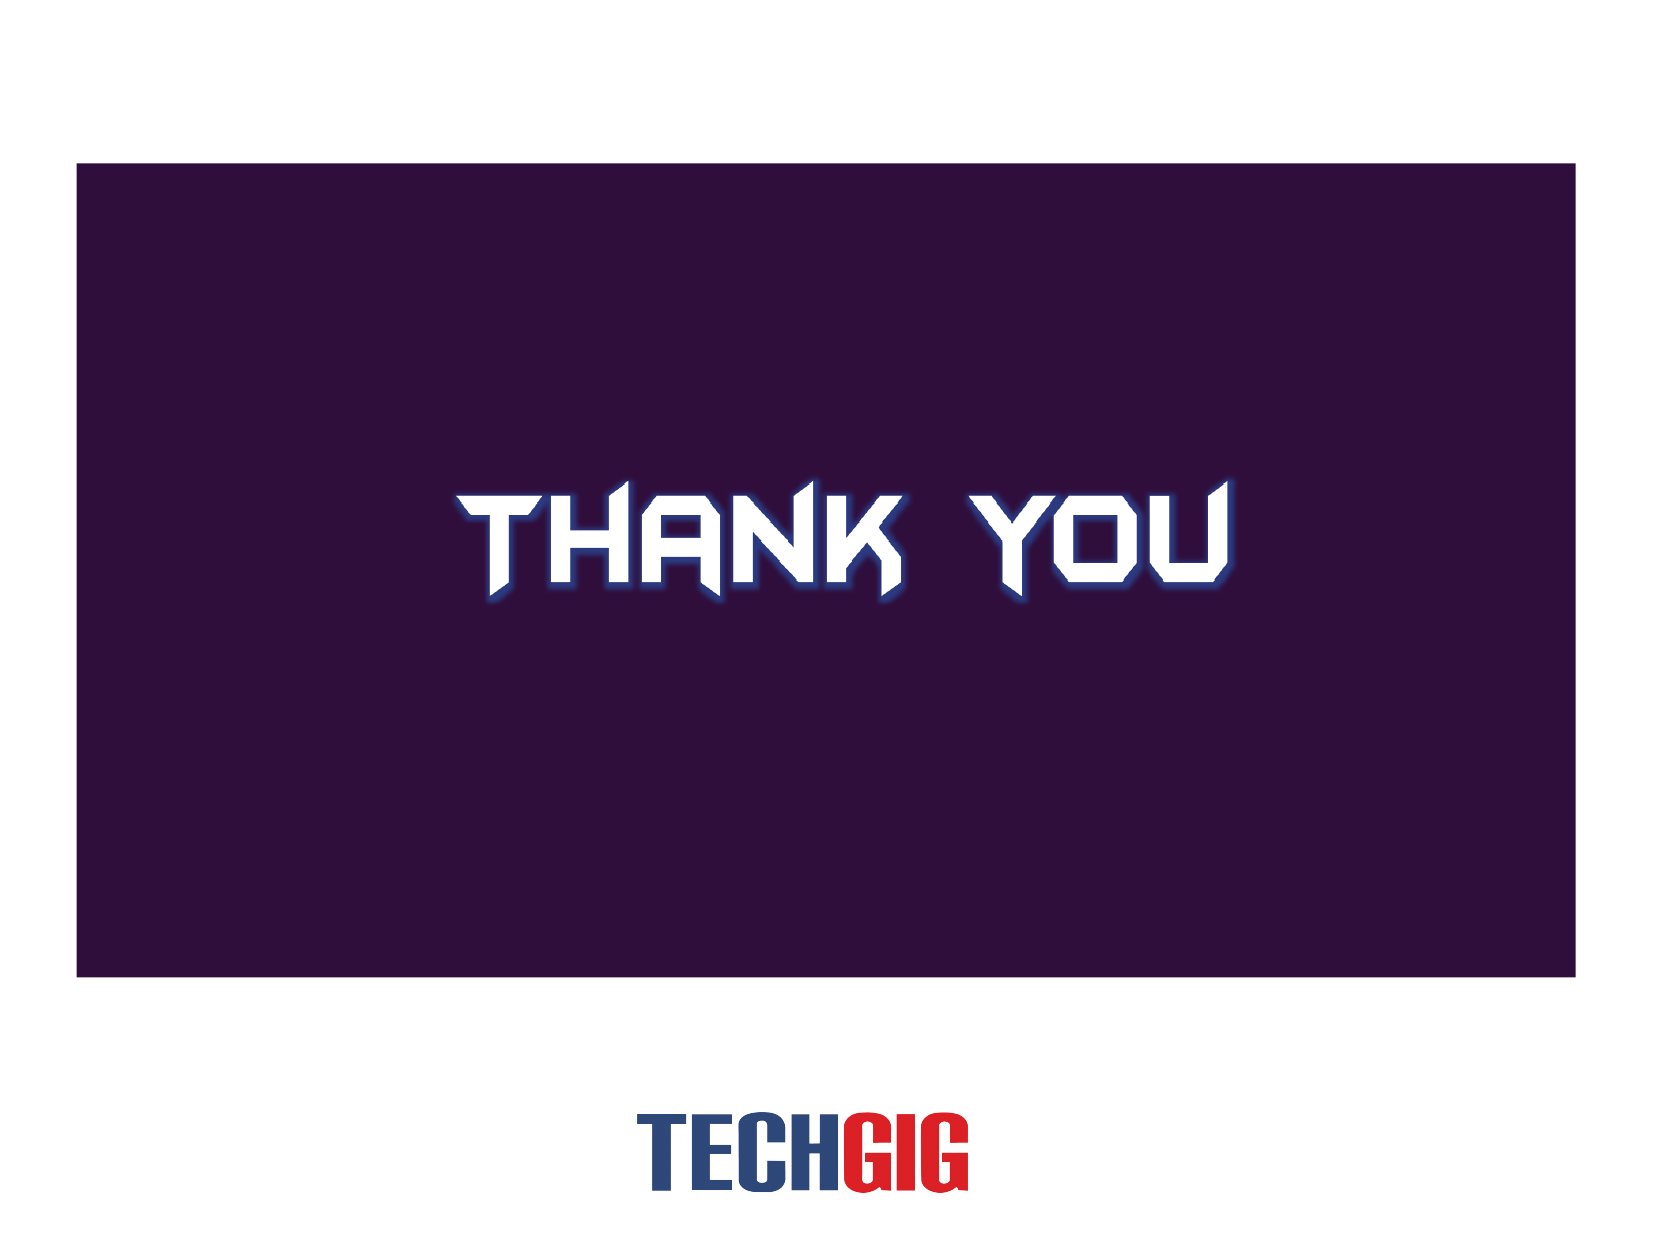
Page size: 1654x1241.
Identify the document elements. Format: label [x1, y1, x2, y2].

picture [165, 389, 1529, 695]
text_box [106, 148, 1381, 342]
picture [637, 1112, 969, 1193]
text_box [76, 163, 1576, 978]
